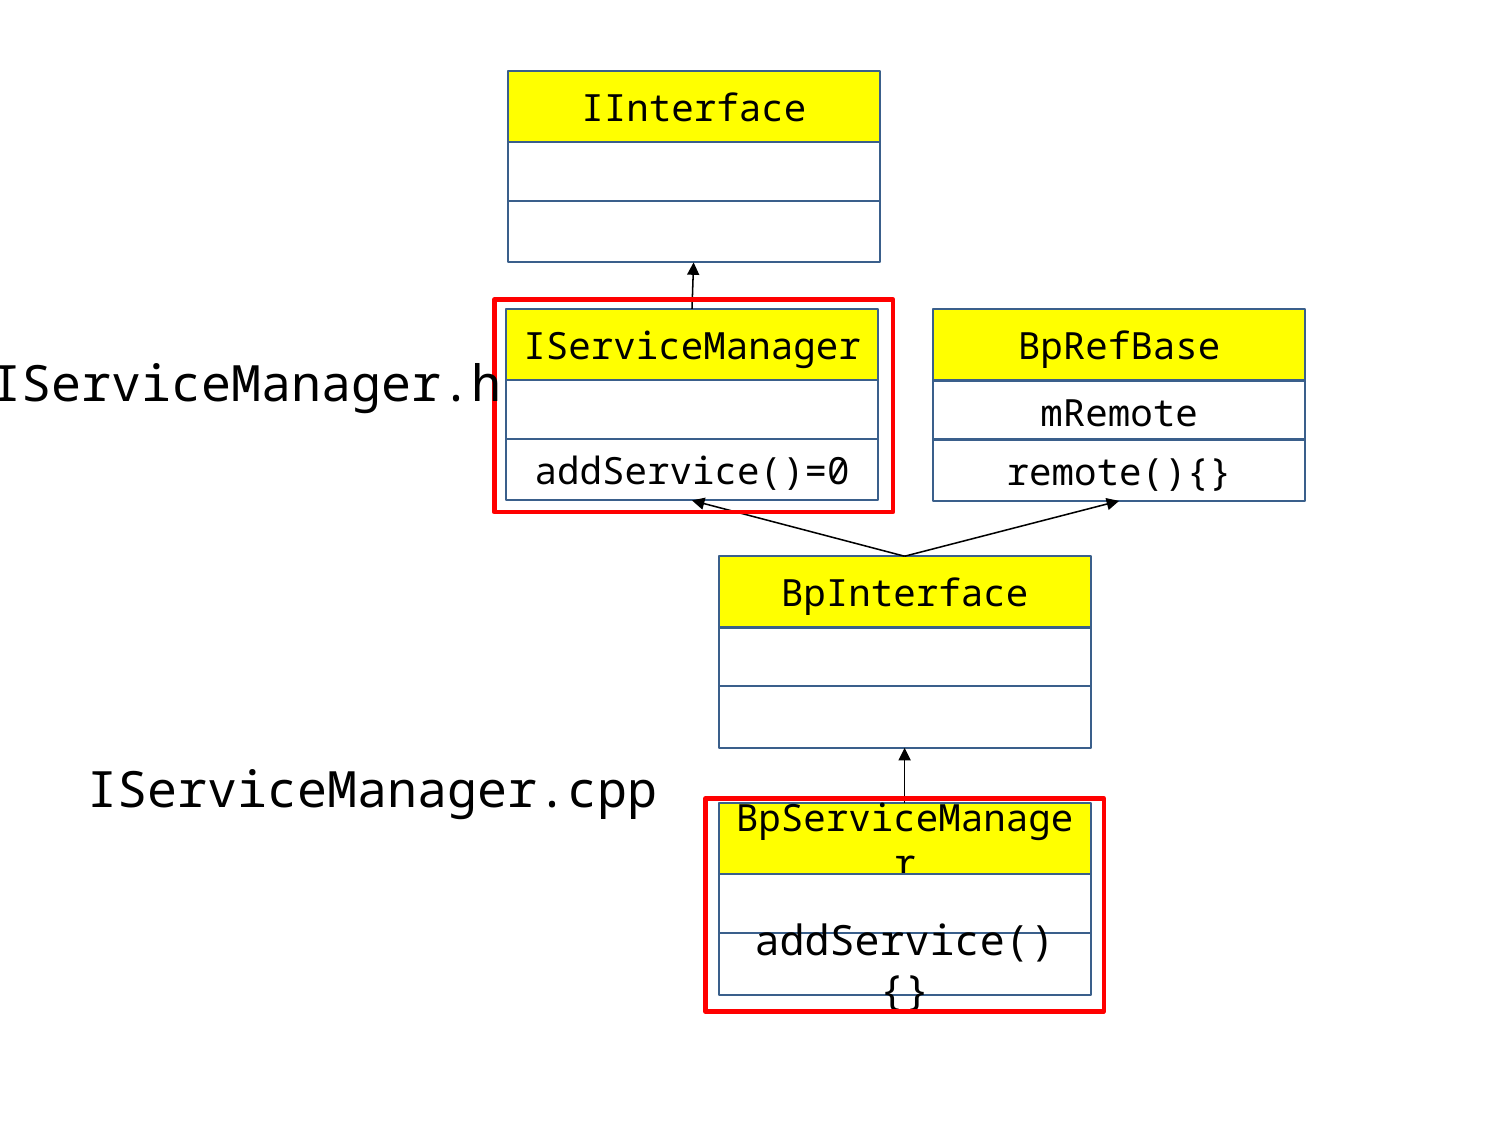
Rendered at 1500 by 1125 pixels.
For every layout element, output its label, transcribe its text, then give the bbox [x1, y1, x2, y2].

text_box BpRefBase [931, 307, 1307, 378]
text_box [716, 684, 1093, 750]
text_box [505, 199, 882, 264]
text_box remote(){} [931, 437, 1307, 503]
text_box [691, 500, 903, 557]
text_box [505, 140, 882, 199]
text_box IServiceManager.cpp [72, 749, 673, 825]
text_box [703, 797, 1106, 1013]
text_box IInterface [505, 69, 882, 140]
text_box [716, 625, 1093, 684]
text_box mRemote [931, 378, 1307, 437]
text_box BpInterface [716, 565, 1093, 625]
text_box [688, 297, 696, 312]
text_box [492, 297, 895, 514]
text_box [904, 500, 1120, 557]
text_box IServiceManager.h [0, 344, 516, 420]
